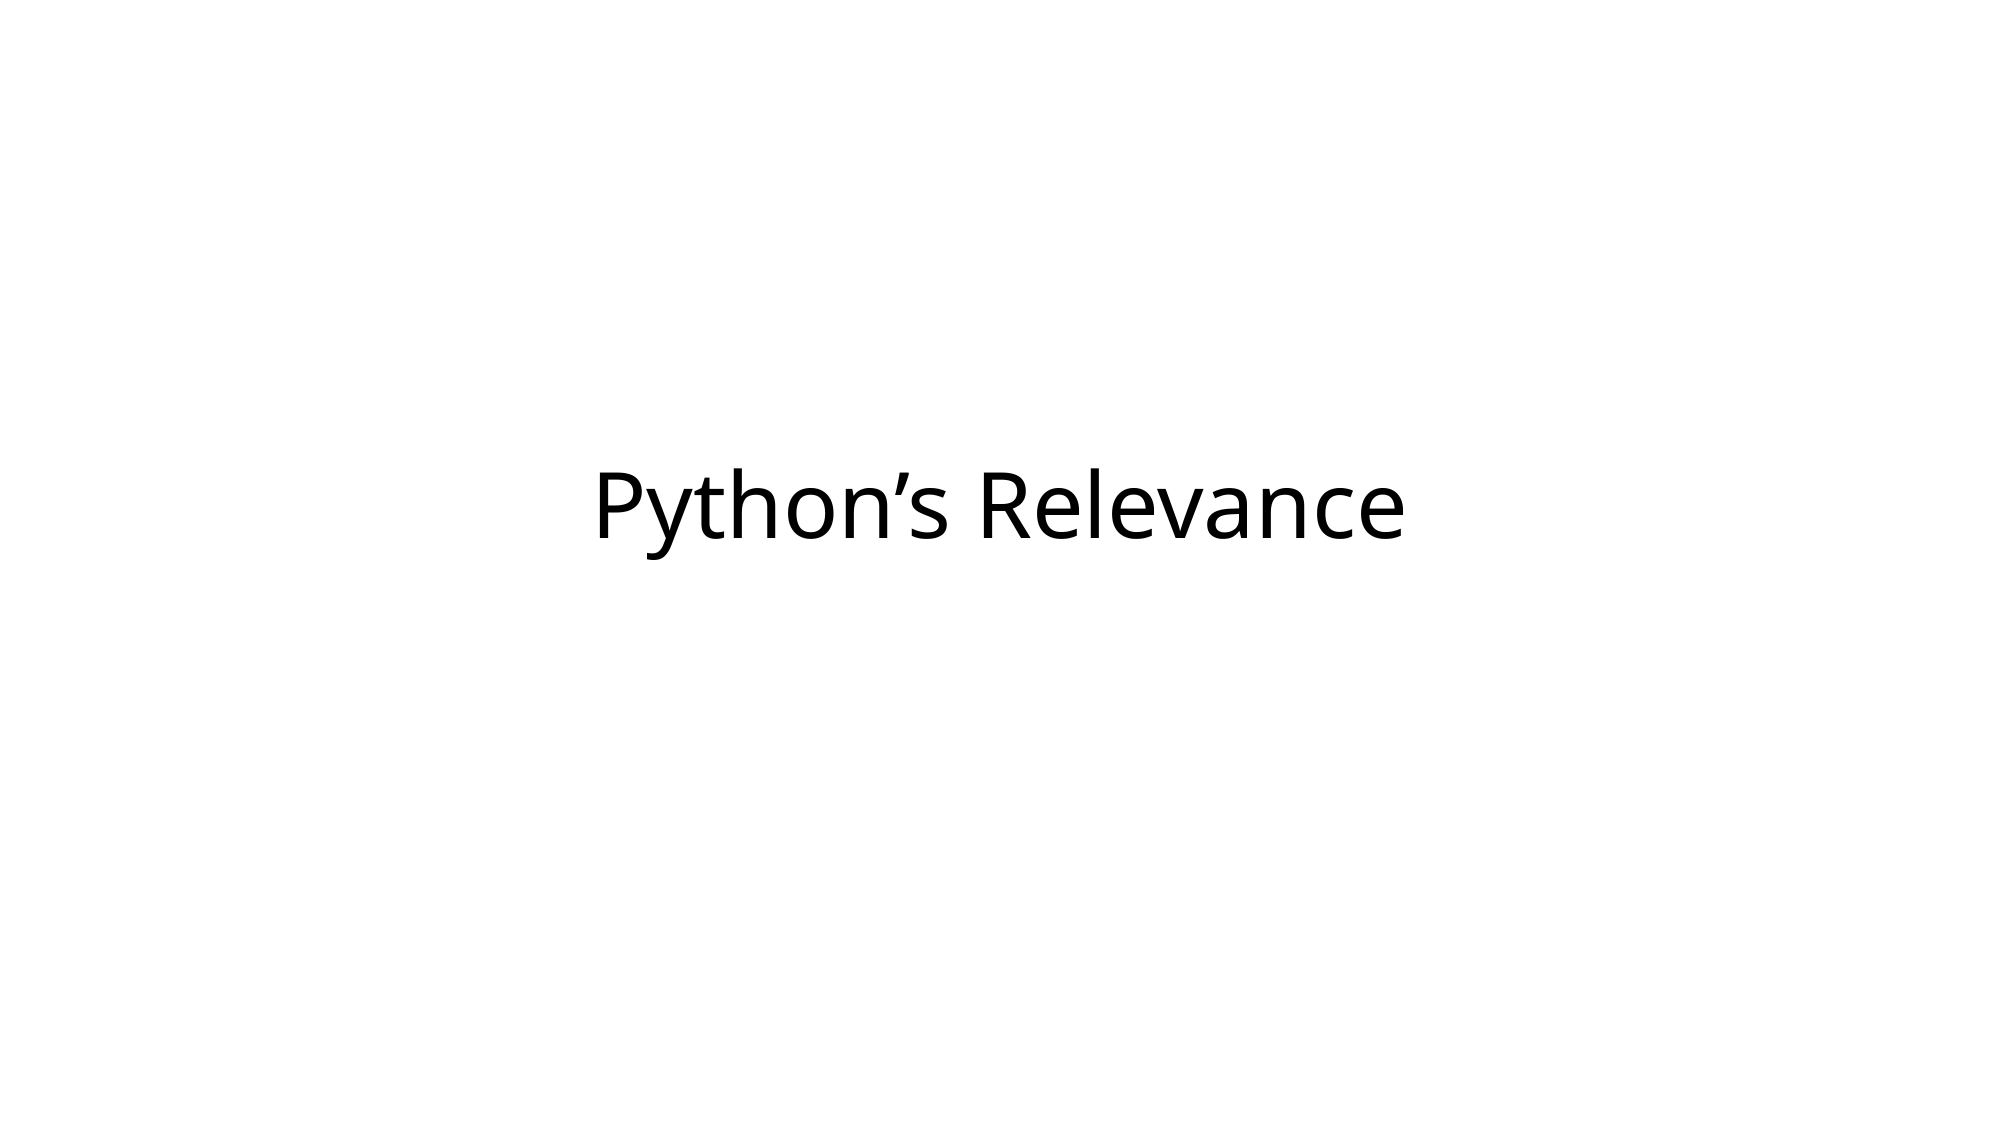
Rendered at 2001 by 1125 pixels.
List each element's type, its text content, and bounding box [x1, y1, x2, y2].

title Python’s Relevance [137, 400, 1863, 618]
